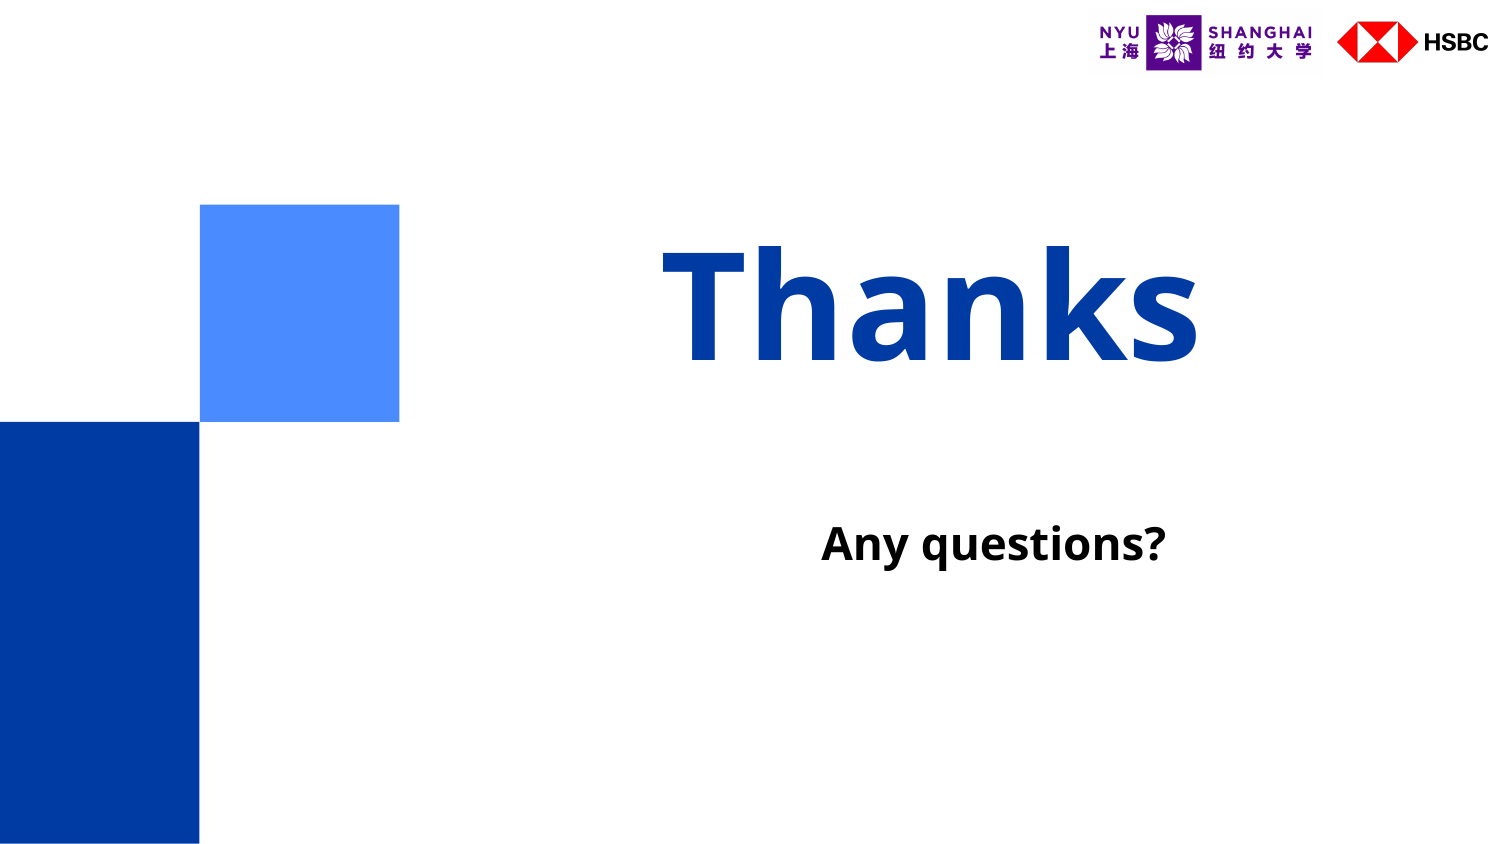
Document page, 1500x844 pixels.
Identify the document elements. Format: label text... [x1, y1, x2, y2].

title Thanks [584, 195, 1218, 416]
text_box Any questions? [806, 499, 1218, 585]
picture [1336, 0, 1489, 85]
picture [1088, 7, 1323, 78]
